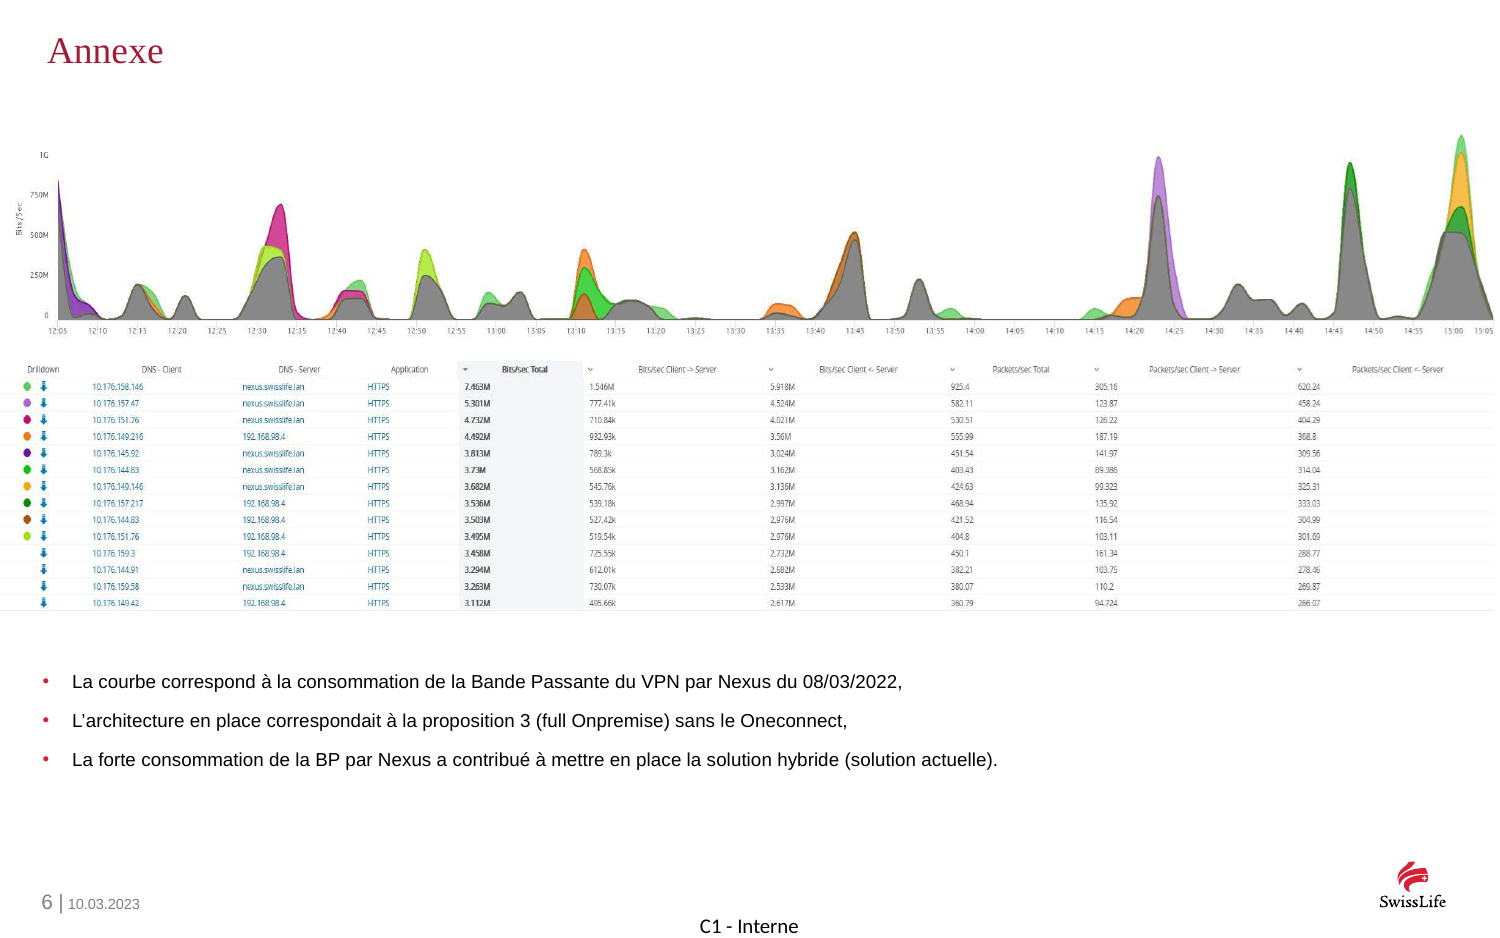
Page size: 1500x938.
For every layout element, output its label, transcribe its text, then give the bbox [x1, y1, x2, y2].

title Annexe [41, 19, 1223, 110]
picture [0, 111, 1494, 611]
list La courbe correspond à la consommation de la Bande Passante du VPN par Nexus du 08/03/2022, L’architecture en place correspondait à la proposition 3 (full Onpremise) sans le Oneconnect, La forte consommation de la BP par Nexus a contribué à mettre en place la solution hybride (solution actuelle). [36, 669, 1112, 826]
